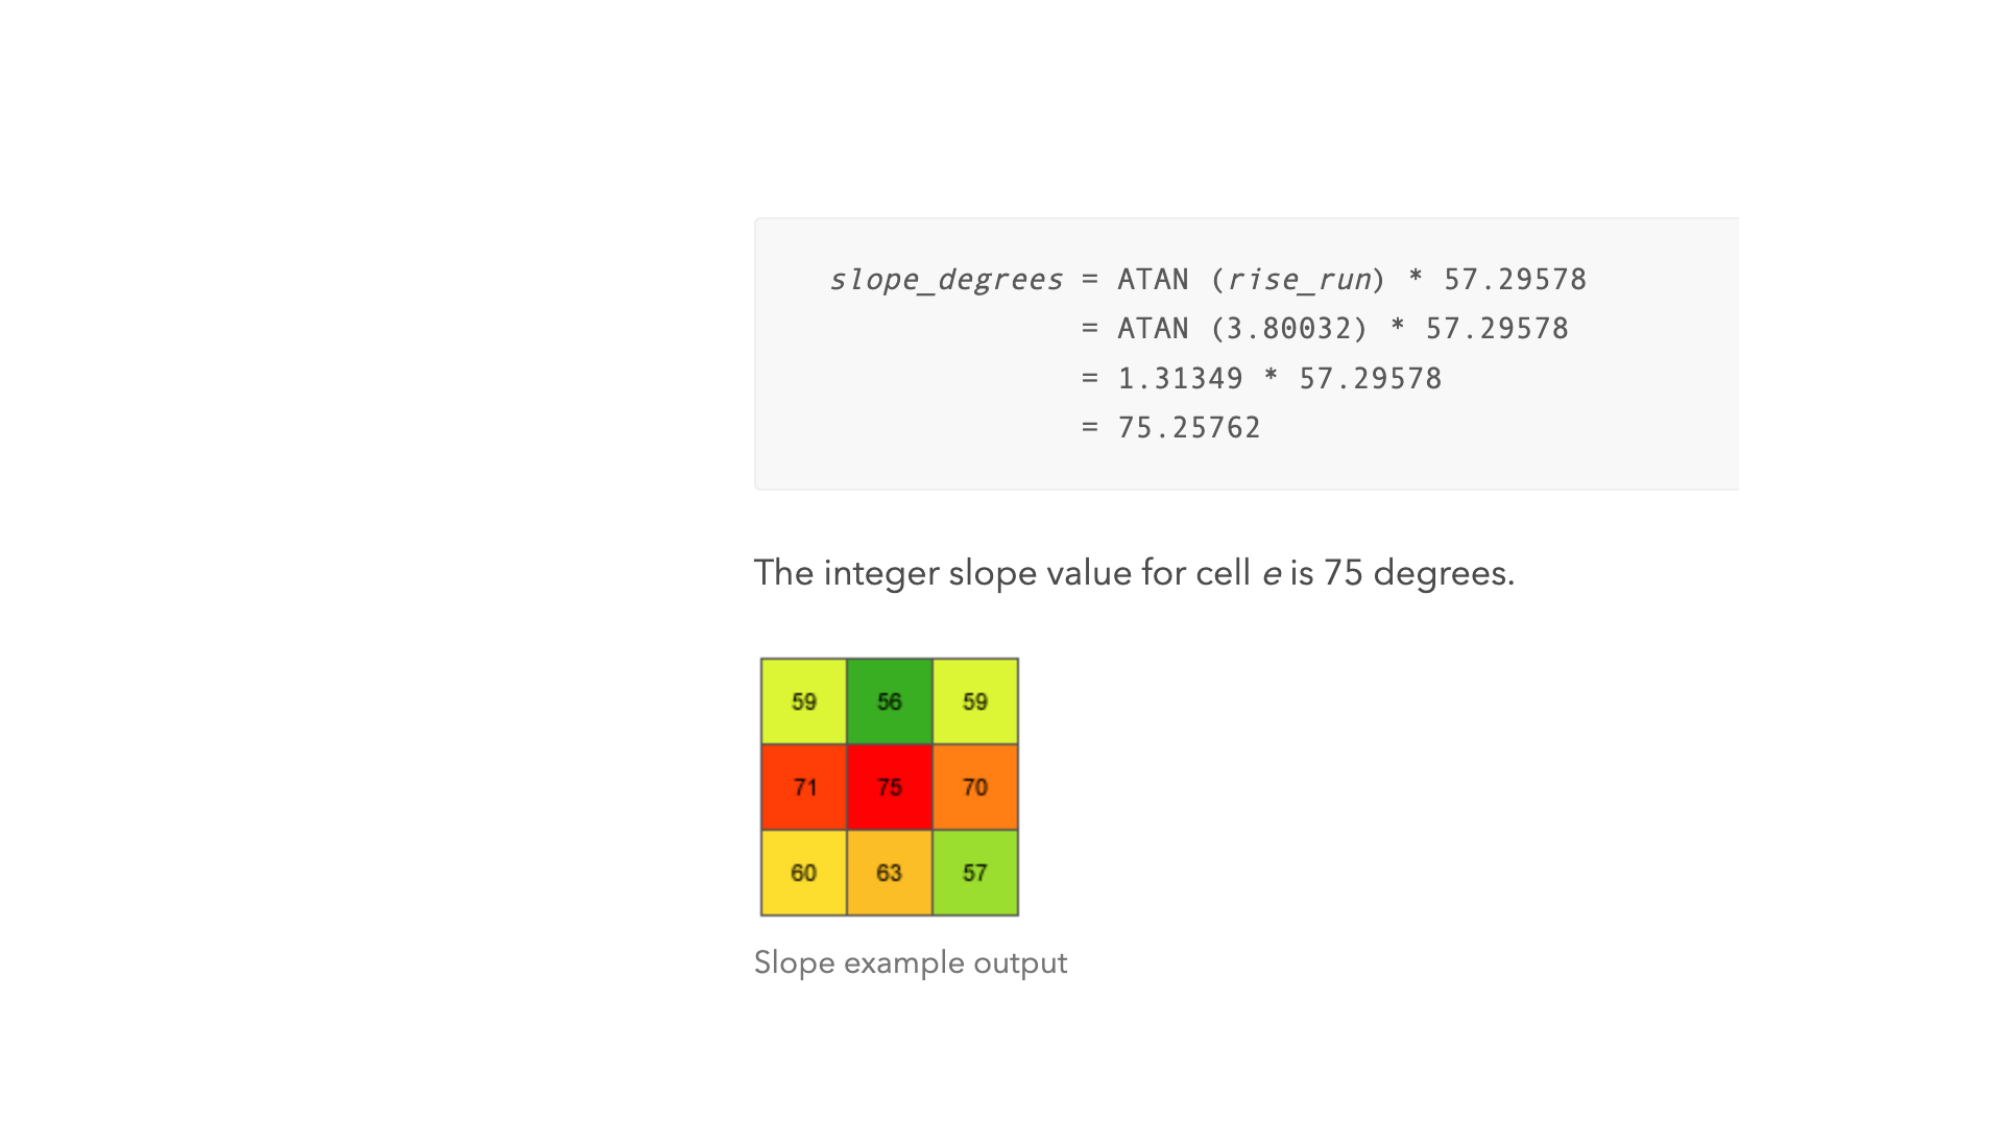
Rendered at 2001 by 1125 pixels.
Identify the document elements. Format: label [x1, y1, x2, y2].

picture [727, 188, 1739, 1000]
